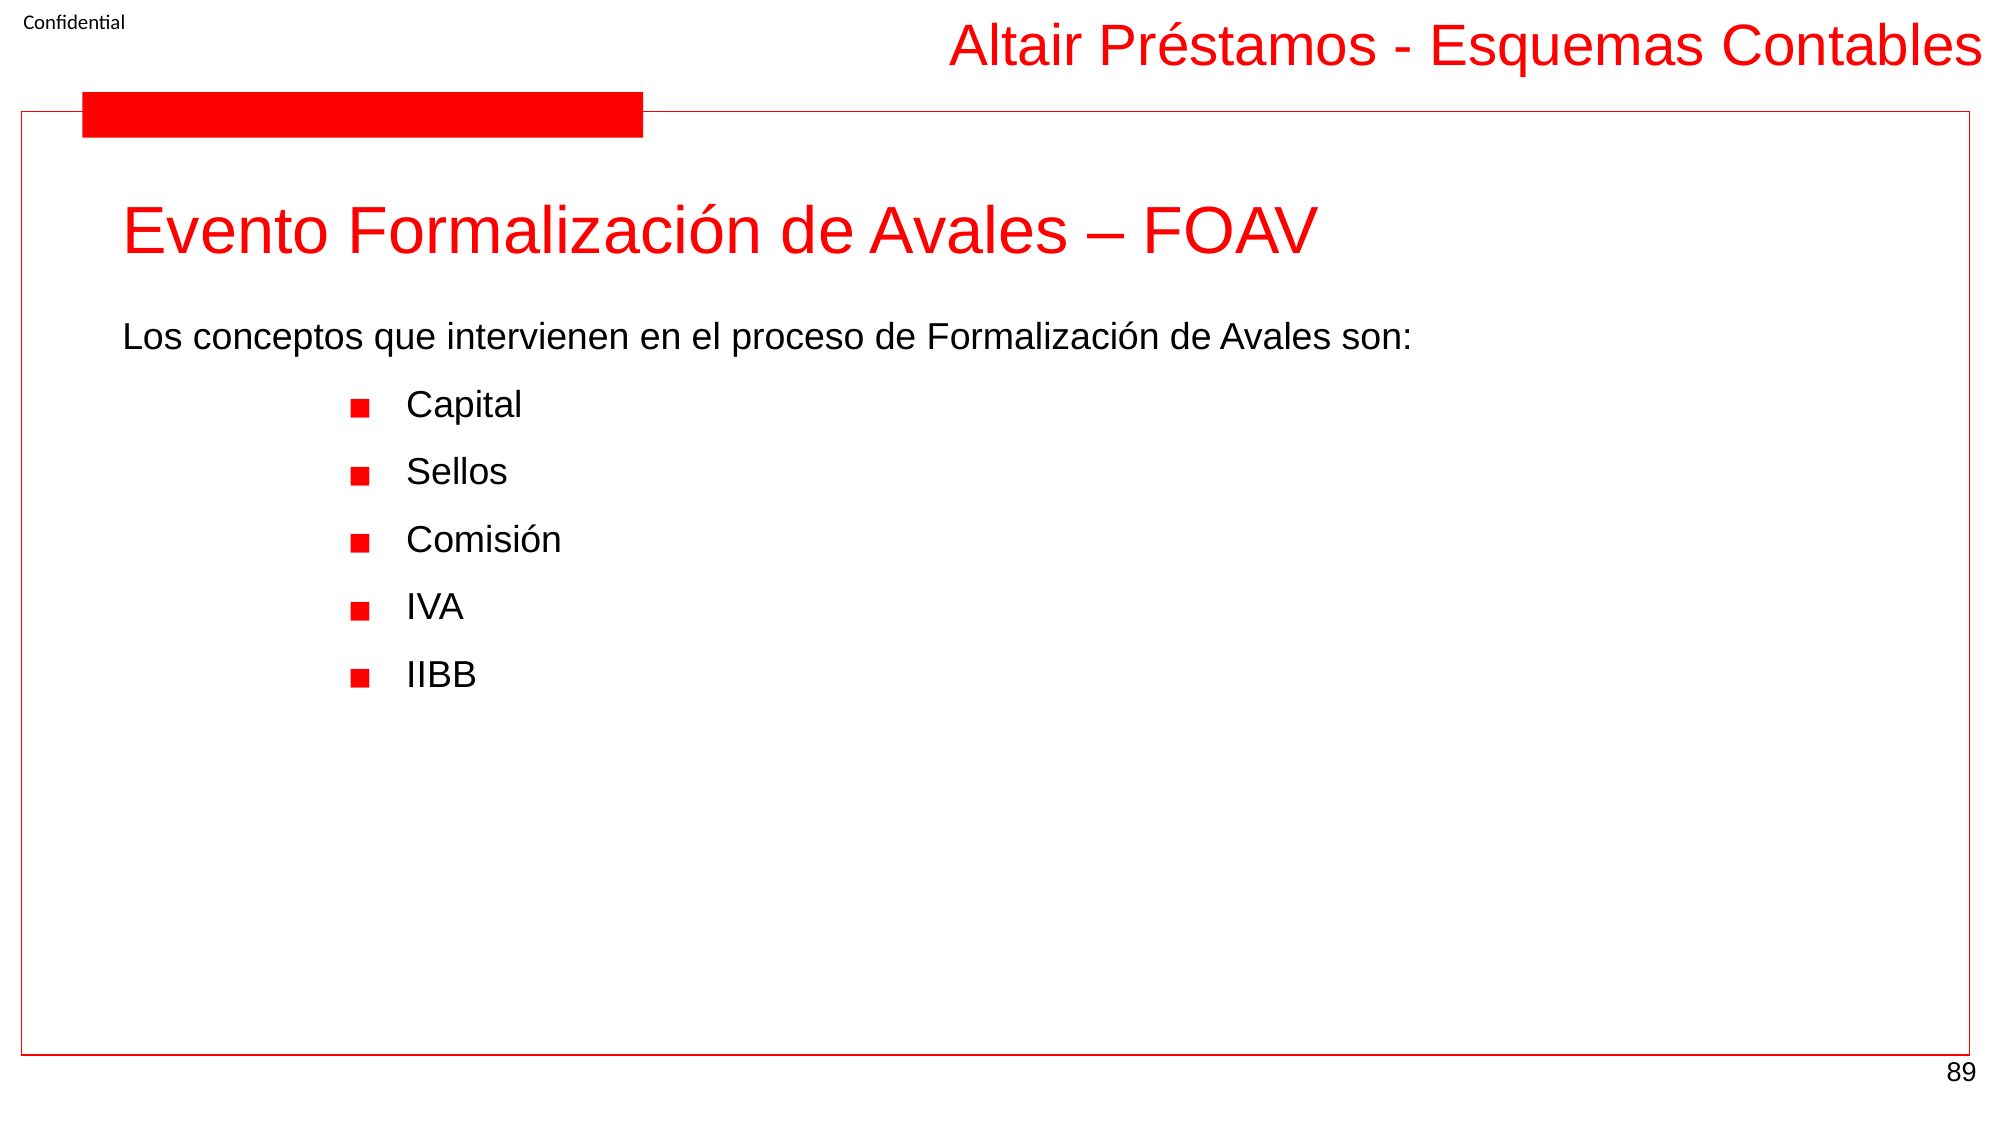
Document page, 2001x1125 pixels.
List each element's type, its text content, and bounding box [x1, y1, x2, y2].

text_box Evento Formalización de Avales – FOAV Los conceptos que intervienen en el proceso de Formalización de Avales son: Capital Sellos Comisión IVA IIBB [107, 179, 1893, 769]
text_box Altair Préstamos - Esquemas Contables [0, 0, 2000, 96]
text_box [82, 92, 644, 138]
slide_number ‹#› [1871, 1038, 1992, 1125]
text_box [21, 111, 1970, 1056]
